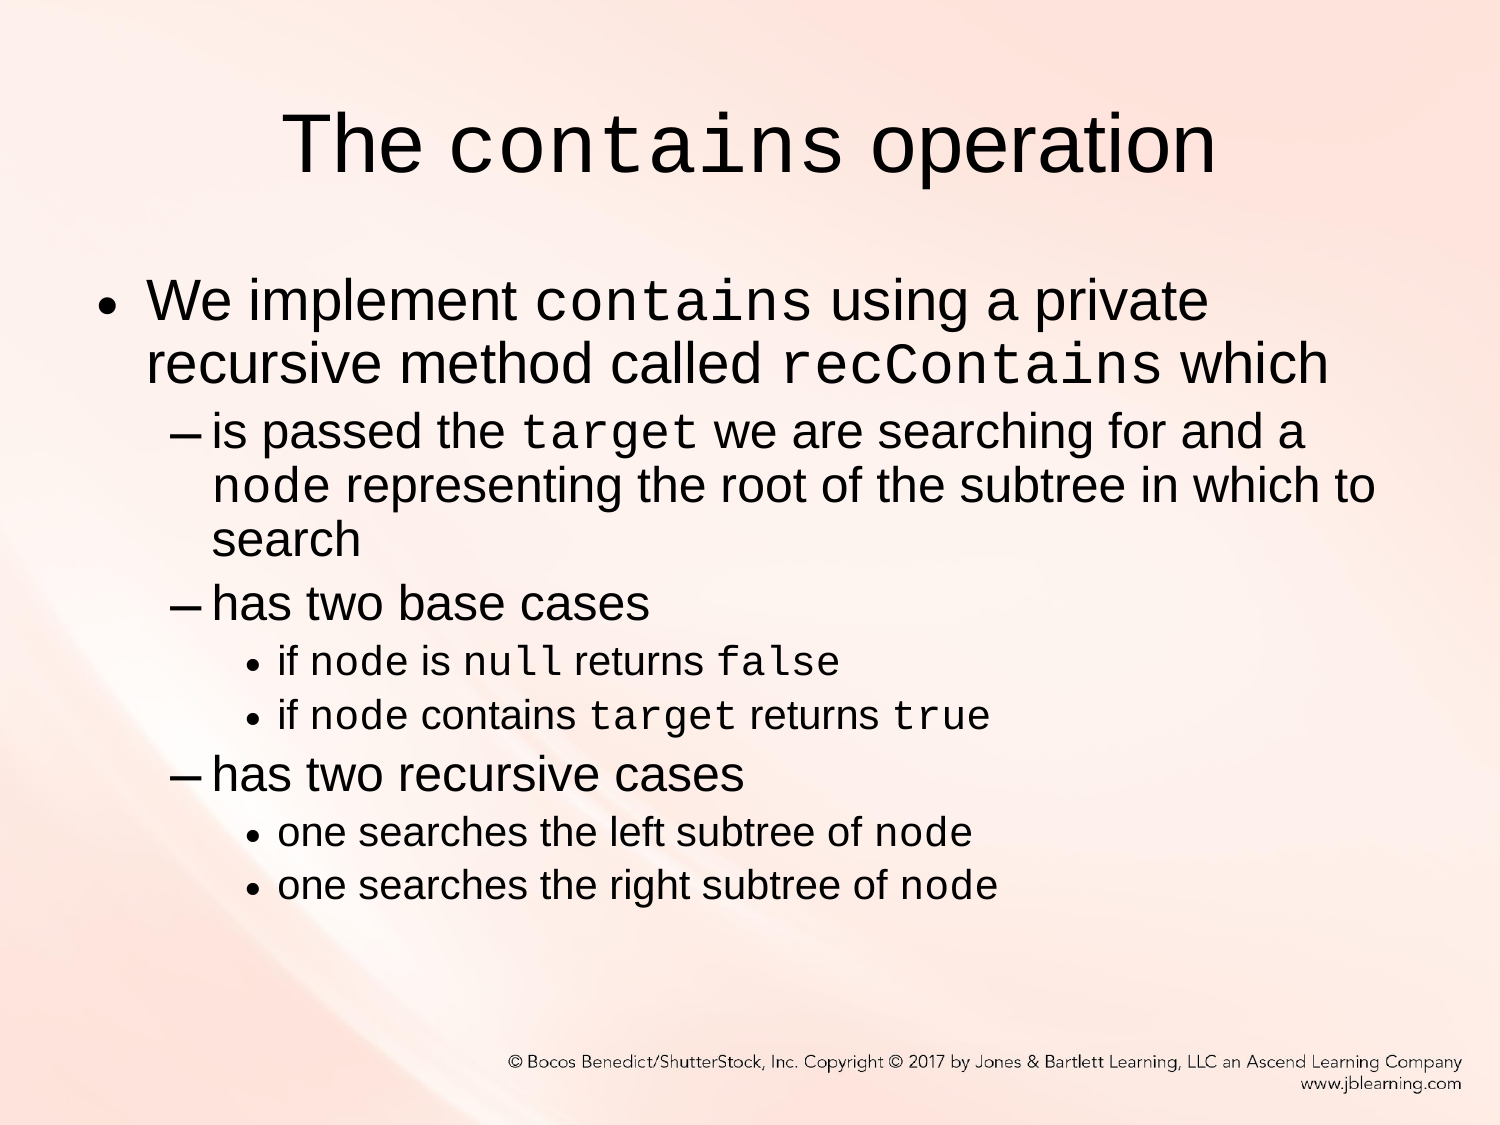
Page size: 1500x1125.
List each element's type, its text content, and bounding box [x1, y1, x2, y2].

text_box We implement contains using a private recursive method called recContains which is passed the target we are searching for and a node representing the root of the subtree in which to search has two base cases if node is null returns false if node contains target returns true has two recursive cases one searches the left subtree of node one searches the right subtree of node [74, 262, 1425, 1005]
text_box The contains operation [74, 45, 1425, 233]
picture [0, 0, 1500, 1125]
